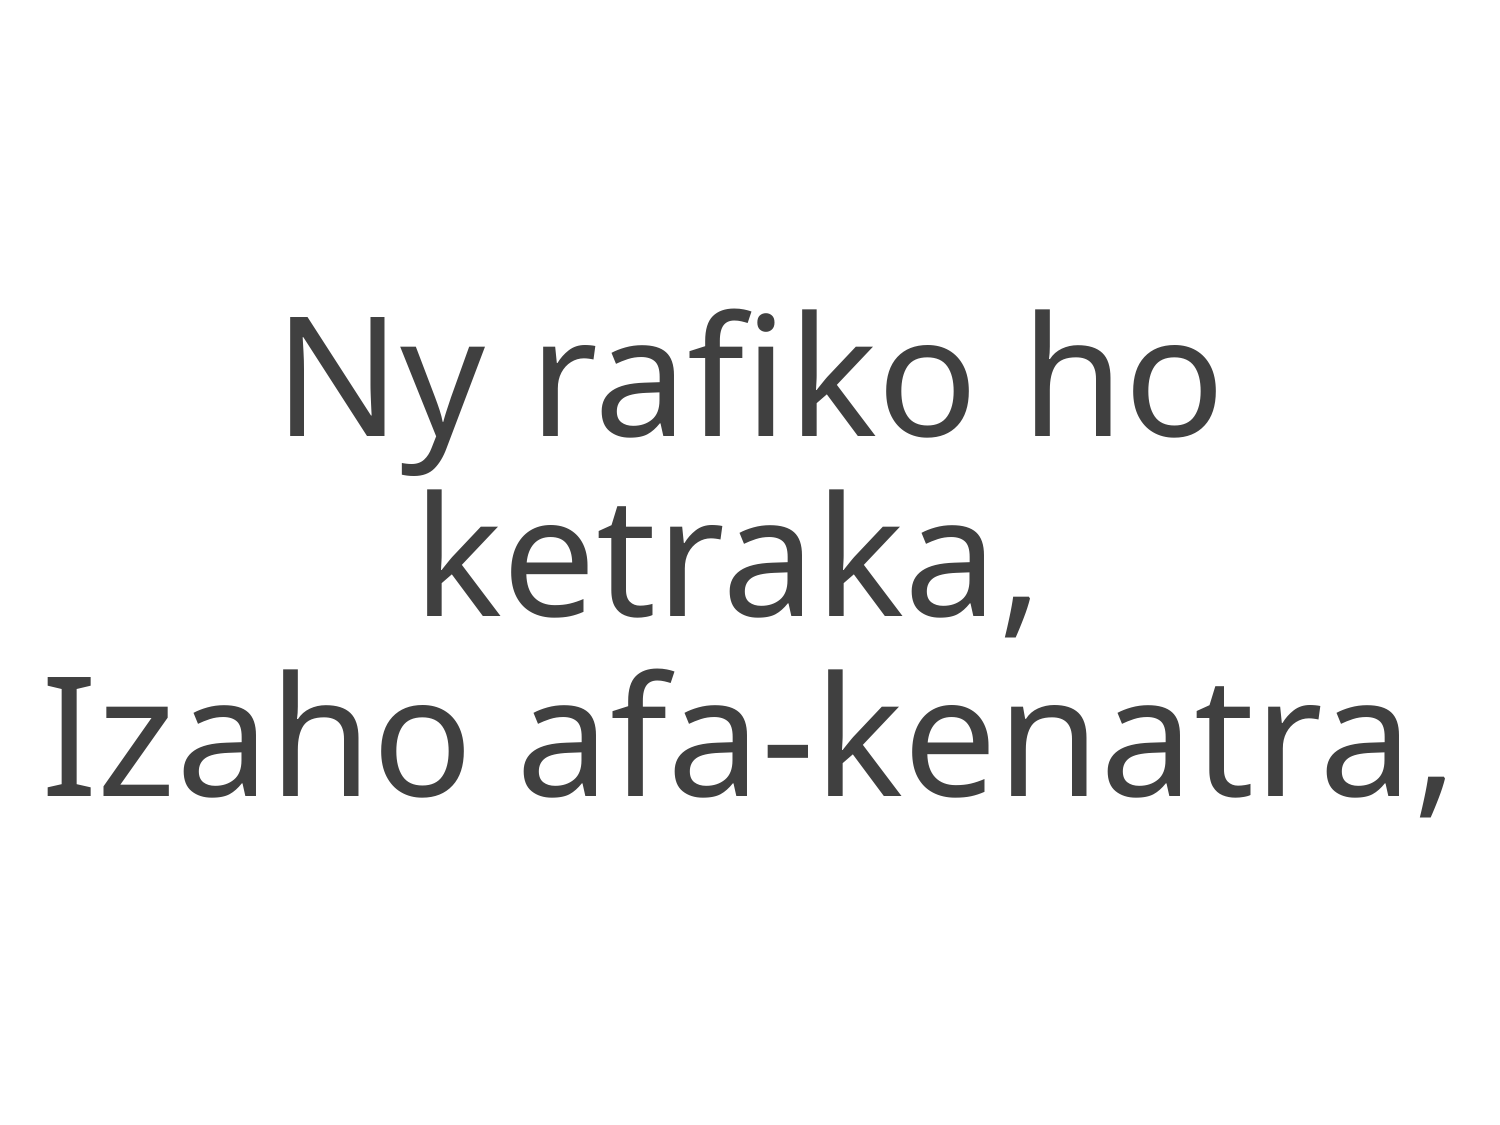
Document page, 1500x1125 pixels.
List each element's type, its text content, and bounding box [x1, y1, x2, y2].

title Ny rafiko ho ketraka, Izaho afa-kenatra, [0, 453, 1500, 672]
